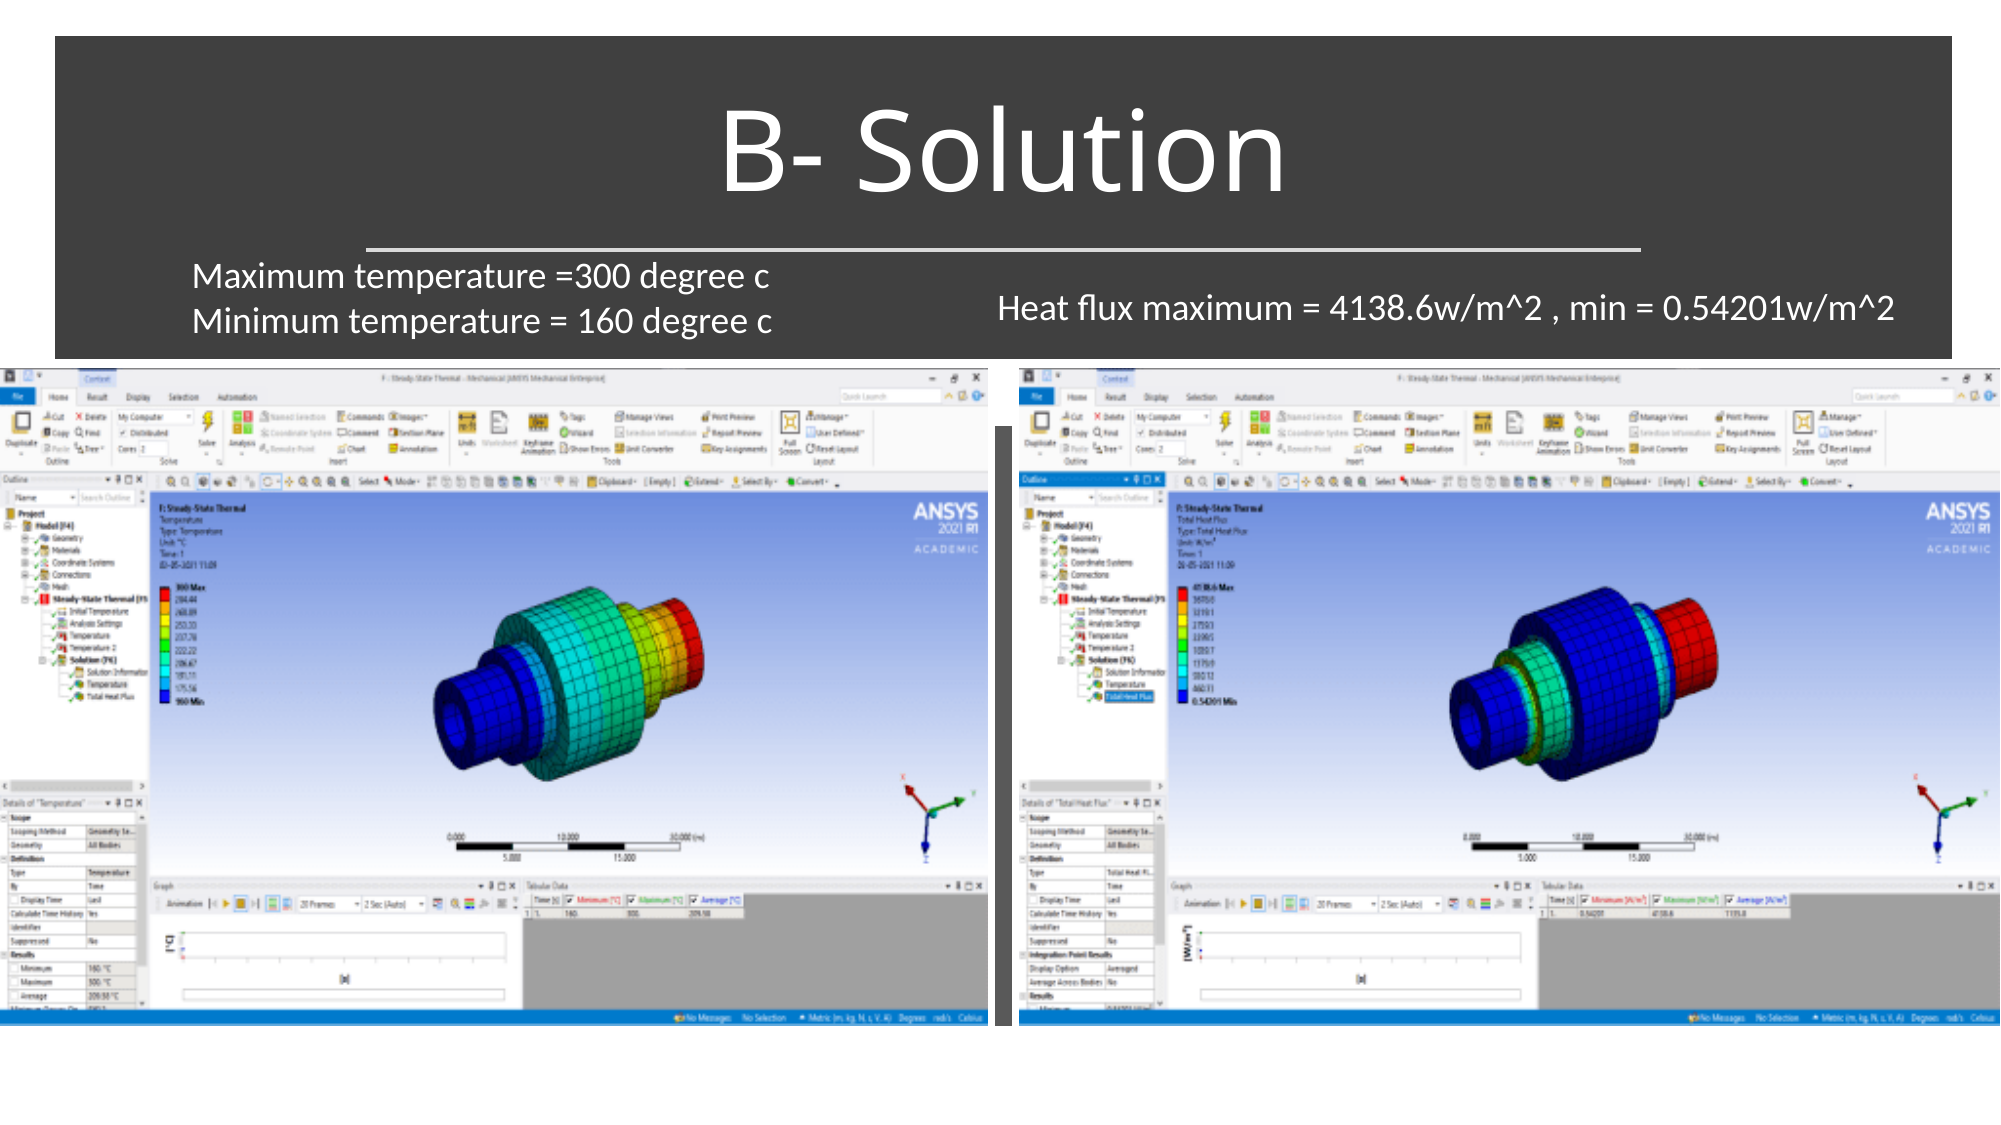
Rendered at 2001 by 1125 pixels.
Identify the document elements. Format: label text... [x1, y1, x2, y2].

title B- Solution [89, 71, 1917, 224]
text_box [64, 45, 1942, 350]
text_box Heat flux maximum = 4138.6w/m^2 , min = 0.54201w/m^2 [982, 275, 1983, 336]
text_box Maximum temperature =300 degree c Minimum temperature = 160 degree c [176, 244, 1177, 349]
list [0, 368, 988, 1026]
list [1019, 368, 2000, 1026]
